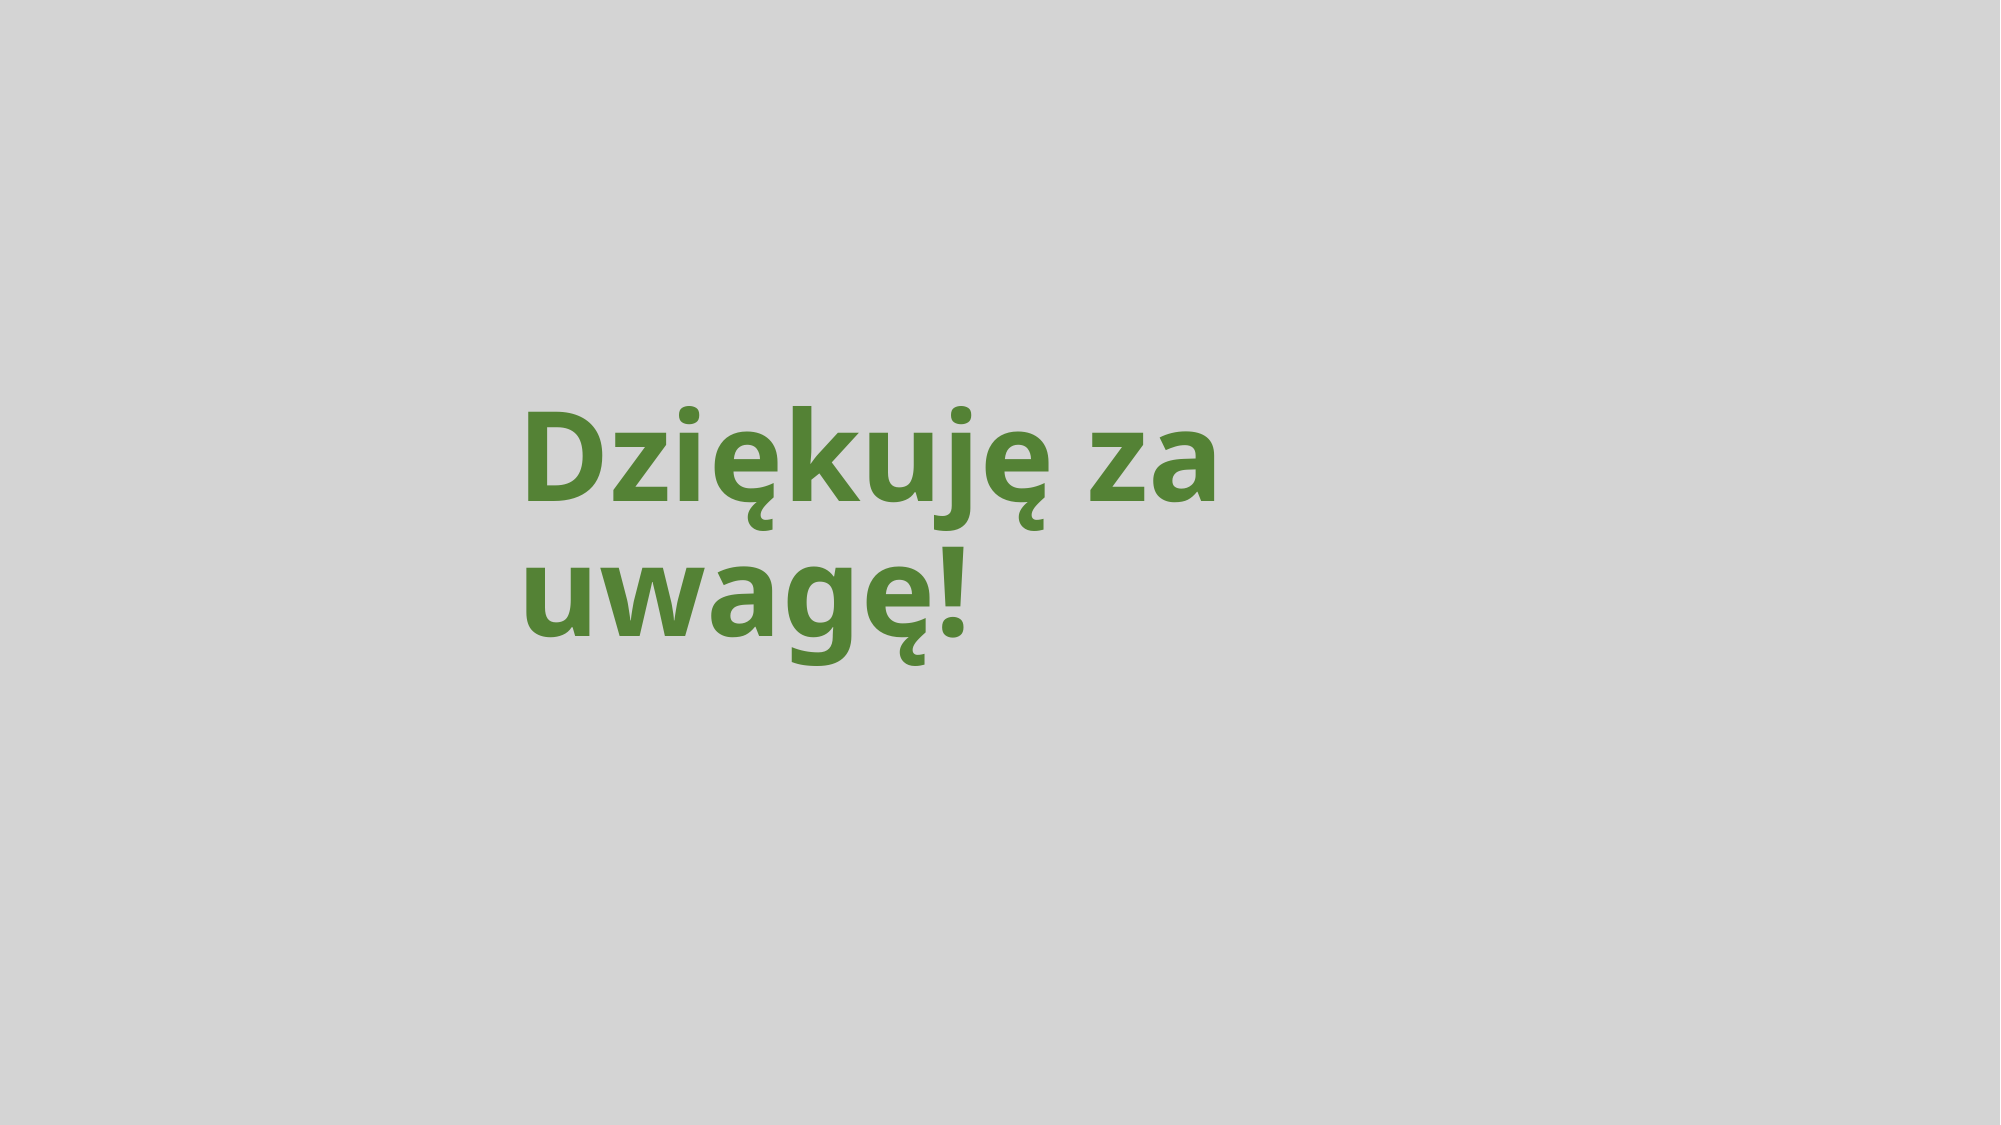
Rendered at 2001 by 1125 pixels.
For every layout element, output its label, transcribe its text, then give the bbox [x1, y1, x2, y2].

title Dziękuję za uwagę! [502, 419, 1533, 638]
